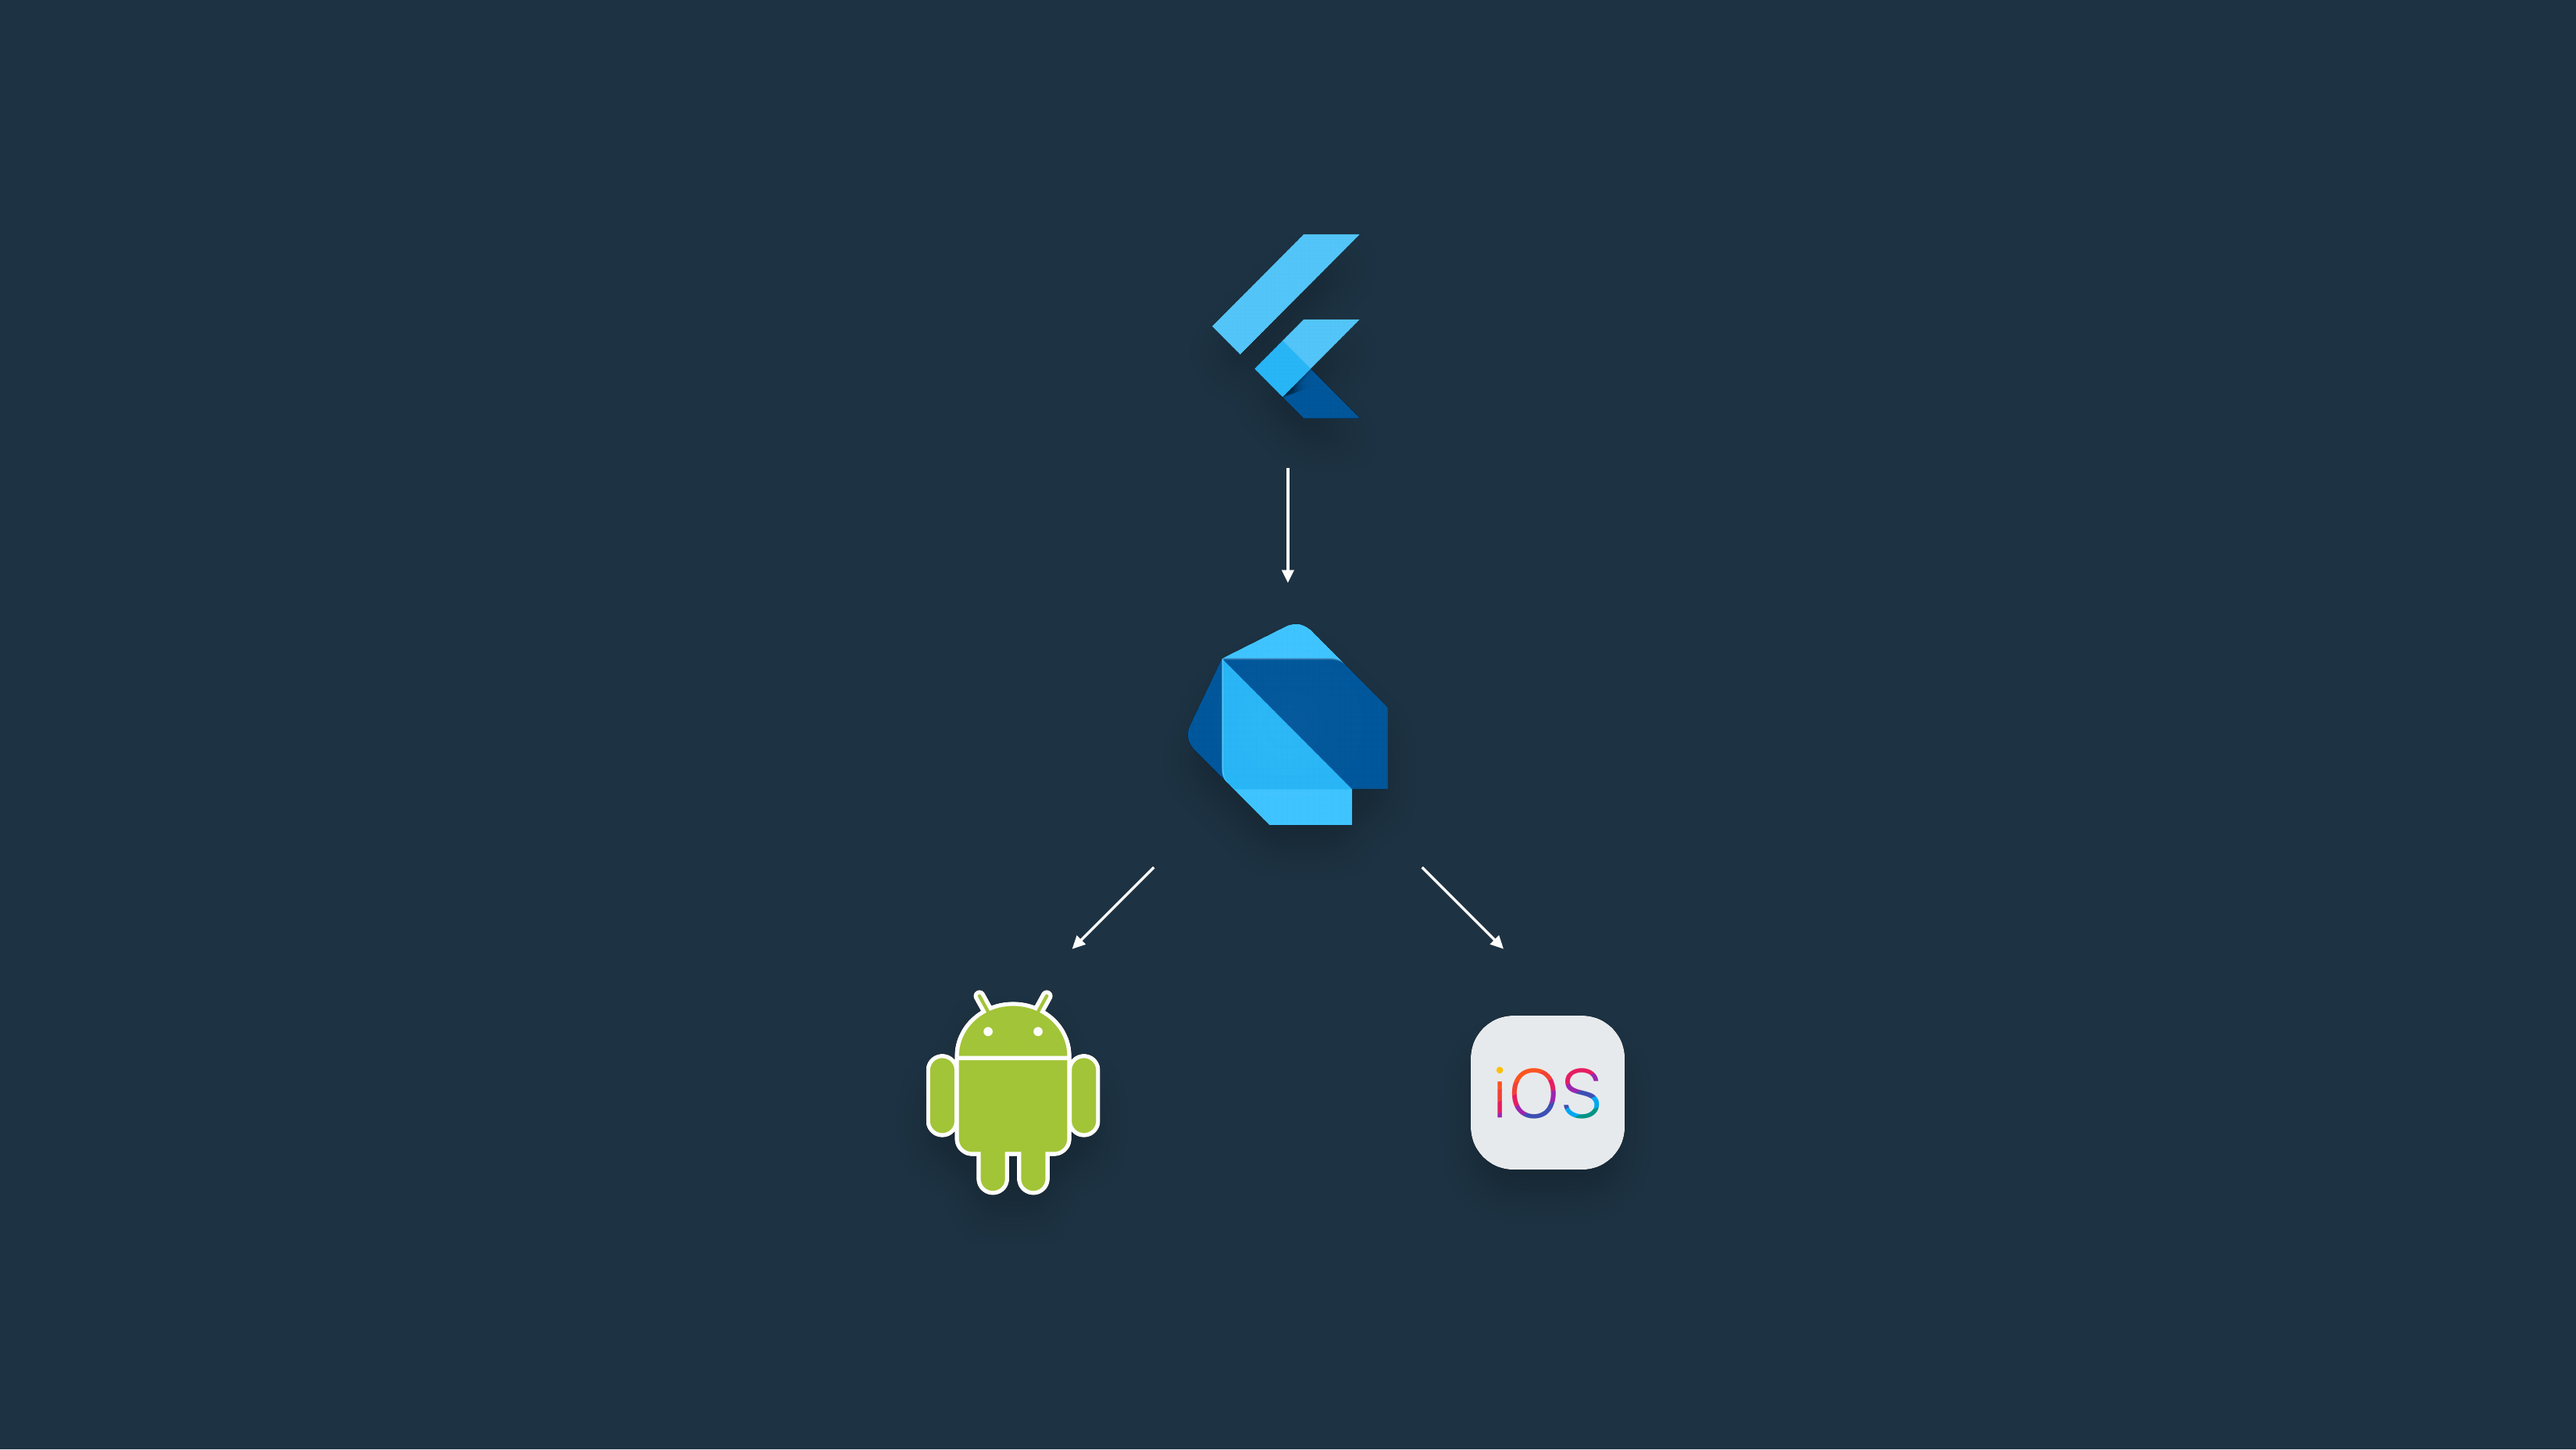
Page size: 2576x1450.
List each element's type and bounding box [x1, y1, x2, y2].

text_box [1152, 216, 1424, 489]
text_box [1072, 935, 1086, 949]
text_box [1186, 622, 1390, 827]
text_box [1152, 616, 1424, 888]
text_box [1445, 990, 1650, 1195]
text_box [1411, 984, 1683, 1255]
text_box [1281, 570, 1295, 583]
text_box [892, 984, 1134, 1255]
text_box [1490, 935, 1504, 949]
text_box [926, 990, 1101, 1195]
text_box [1186, 223, 1390, 429]
